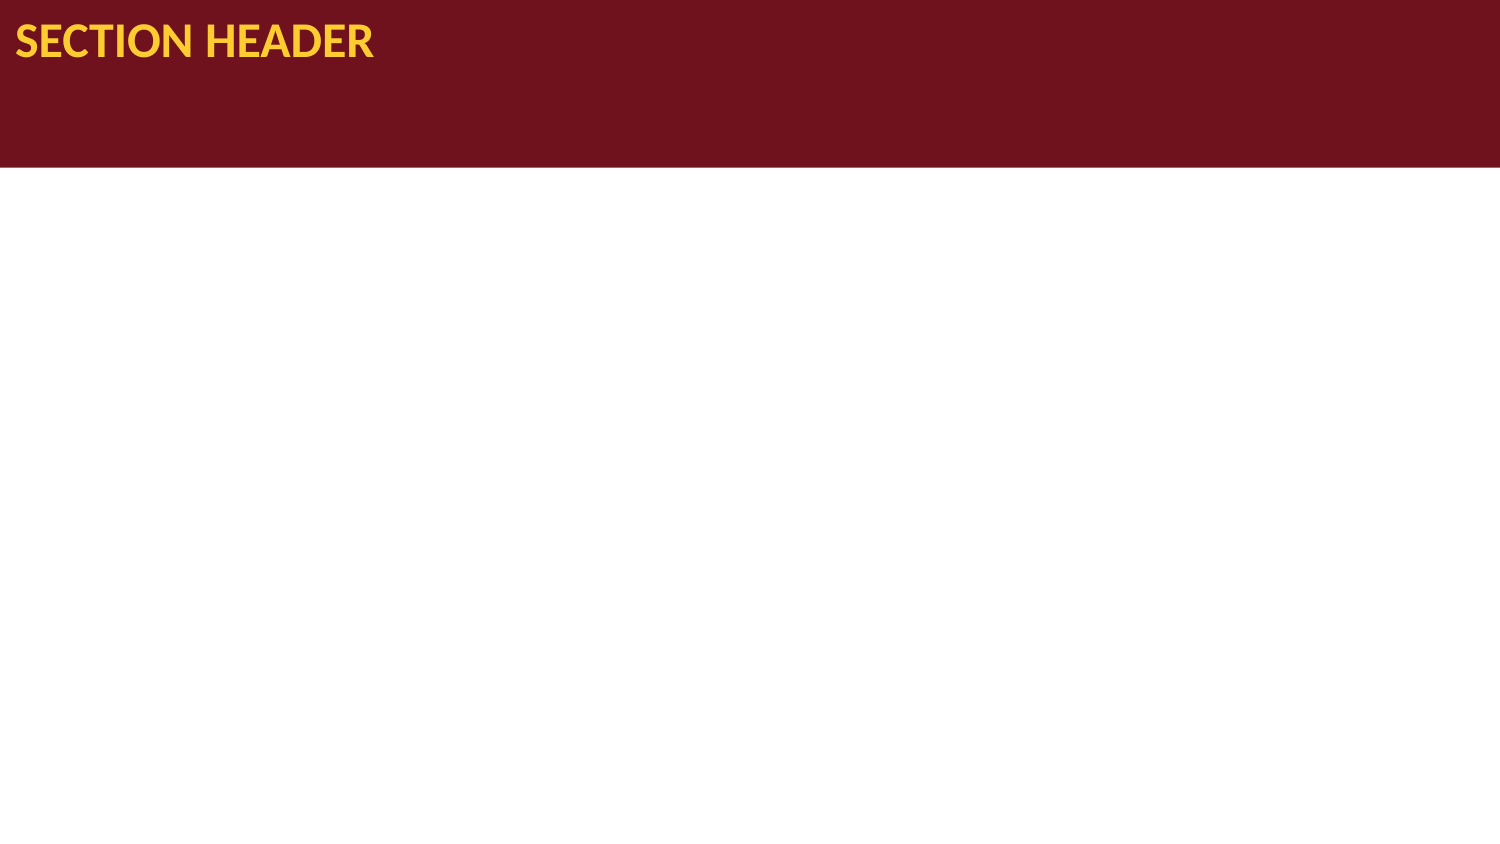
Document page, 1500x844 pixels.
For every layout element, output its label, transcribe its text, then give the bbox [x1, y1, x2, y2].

title Section header [0, 0, 1500, 168]
